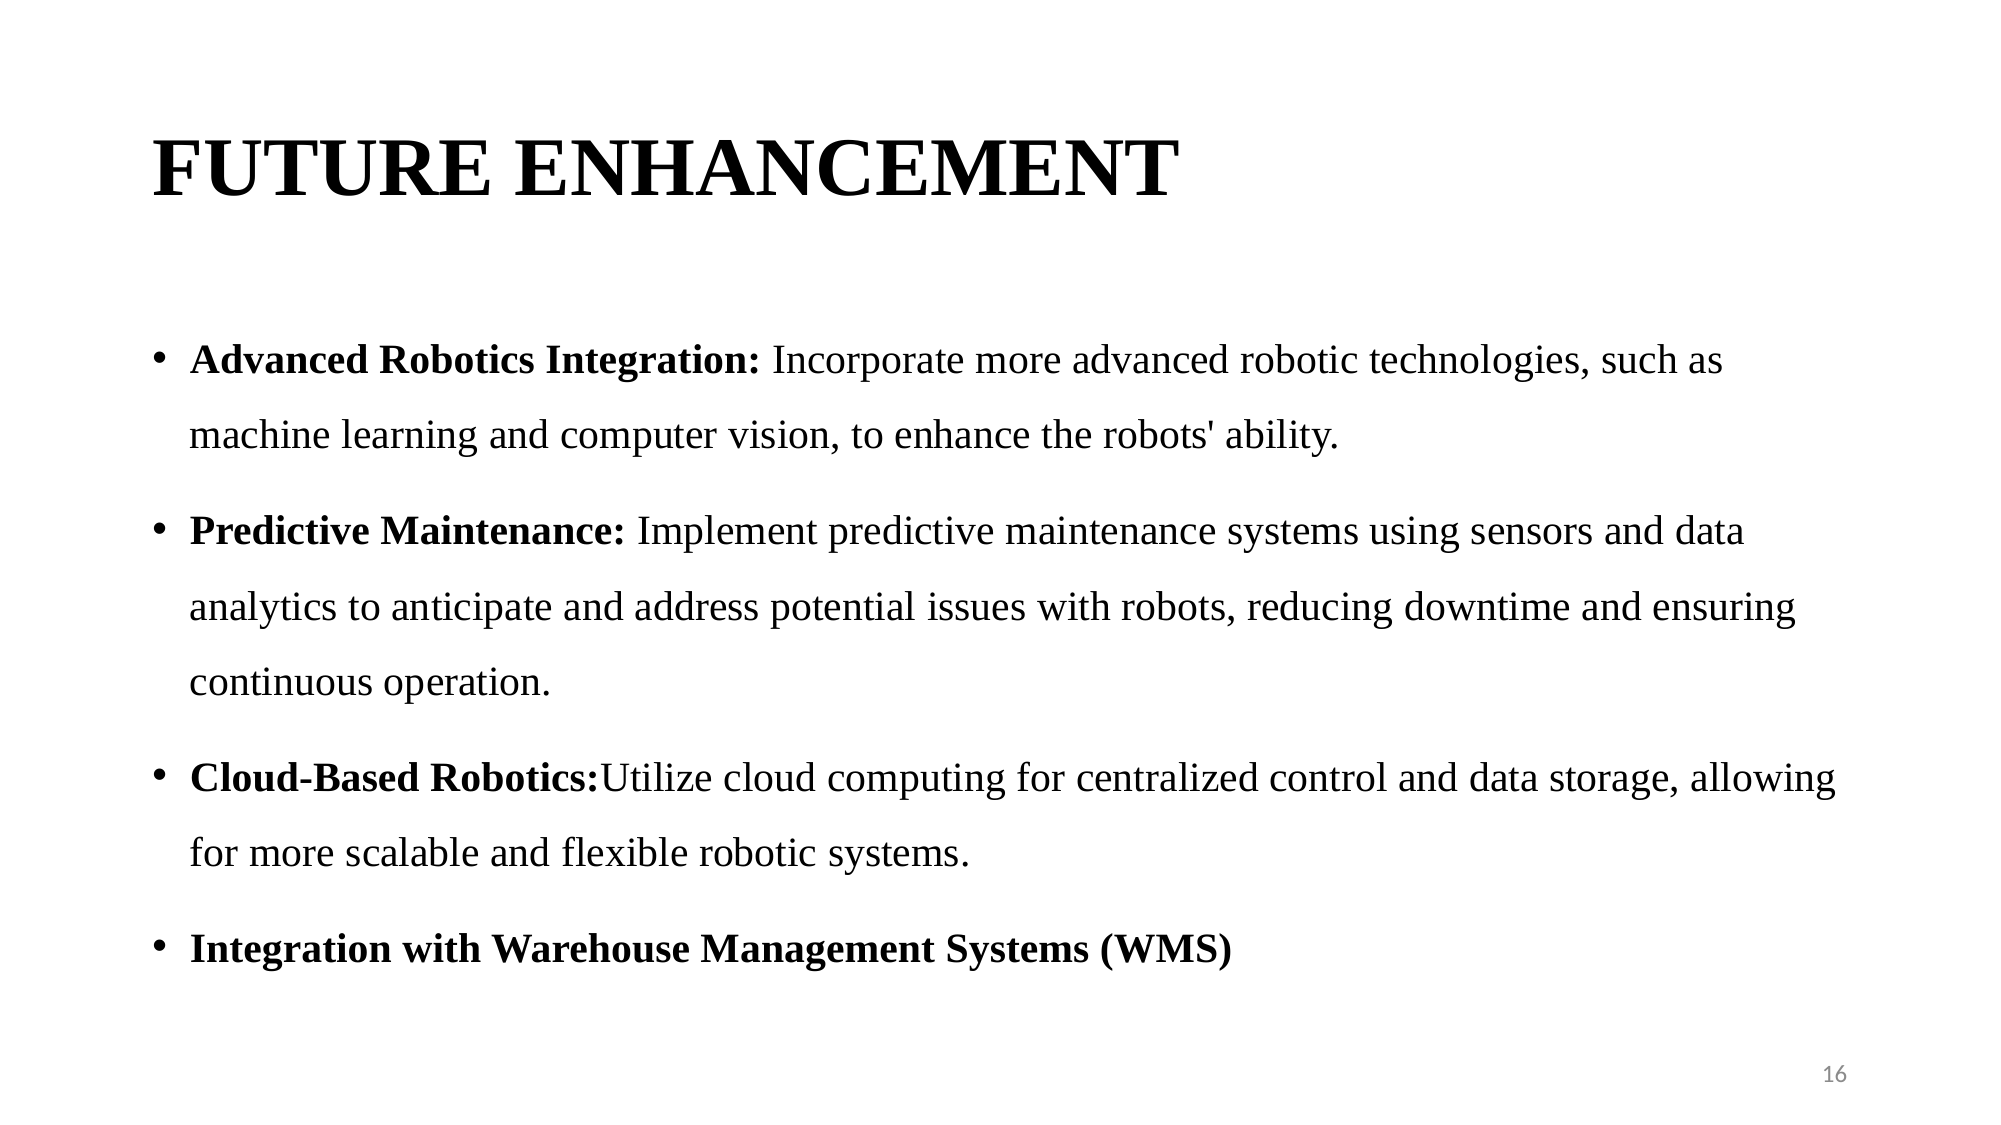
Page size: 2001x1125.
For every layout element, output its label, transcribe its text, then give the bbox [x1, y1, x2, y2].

list Advanced Robotics Integration: Incorporate more advanced robotic technologies, such as machine learning and computer vision, to enhance the robots' ability. Predictive Maintenance: Implement predictive maintenance systems using sensors and data analytics to anticipate and address potential issues with robots, reducing downtime and ensuring continuous operation. Cloud-Based Robotics:Utilize cloud computing for centralized control and data storage, allowing for more scalable and flexible robotic systems. Integration with Warehouse Management Systems (WMS) [137, 299, 1863, 1014]
title FUTURE ENHANCEMENT [137, 59, 1863, 278]
slide_number 16 [1412, 1042, 1863, 1103]
